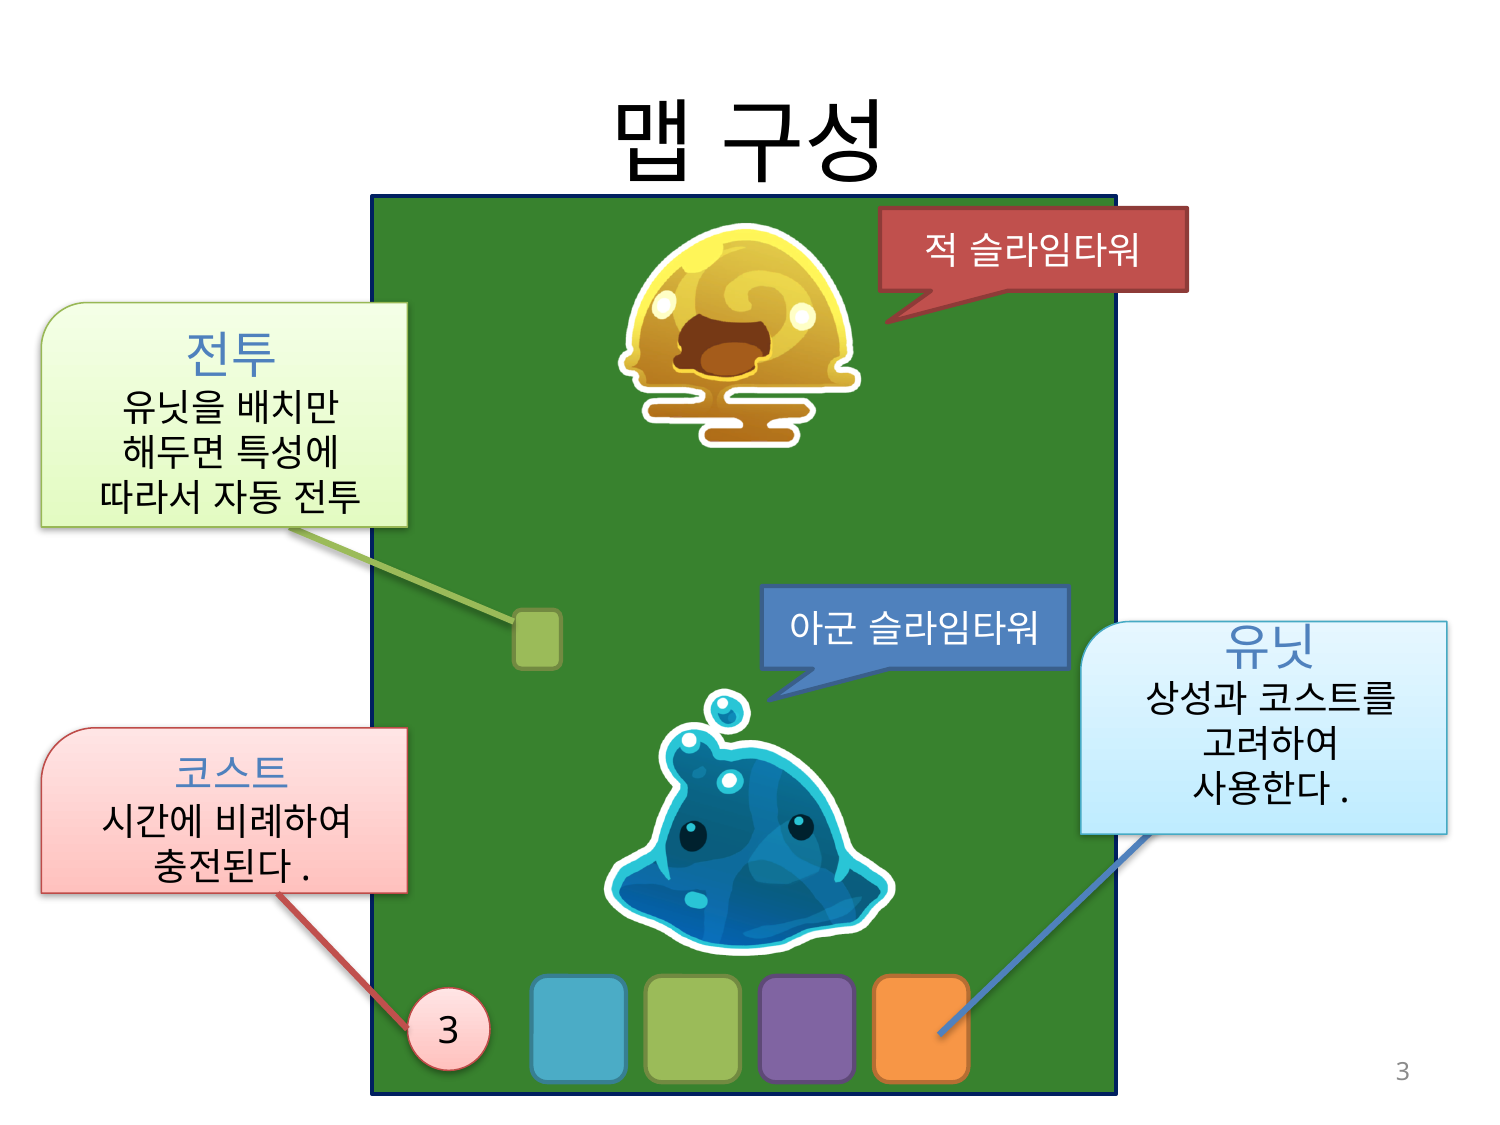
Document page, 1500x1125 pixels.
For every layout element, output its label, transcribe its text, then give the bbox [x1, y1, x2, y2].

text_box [277, 892, 408, 1030]
text_box [370, 233, 1118, 1096]
text_box 적 슬라임타워 [877, 205, 1190, 325]
picture [607, 207, 869, 469]
text_box 전투 유닛을 배치만 해두면 특성에 따라서 자동 전투 [40, 301, 409, 528]
text_box 아군 슬라임타워 [759, 583, 1072, 671]
text_box [511, 607, 564, 671]
slide_number 3 [1074, 1042, 1425, 1103]
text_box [288, 526, 514, 622]
title 맵 구성 [75, 45, 1425, 233]
text_box 코스트 시간에 비례하여 충전된다. [40, 727, 409, 894]
text_box 유닛 상성과 코스트를 고려하여 사용한다. [1080, 620, 1448, 835]
text_box 3 [407, 986, 491, 1072]
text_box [938, 763, 1223, 1036]
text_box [531, 975, 969, 1083]
picture [596, 656, 904, 965]
